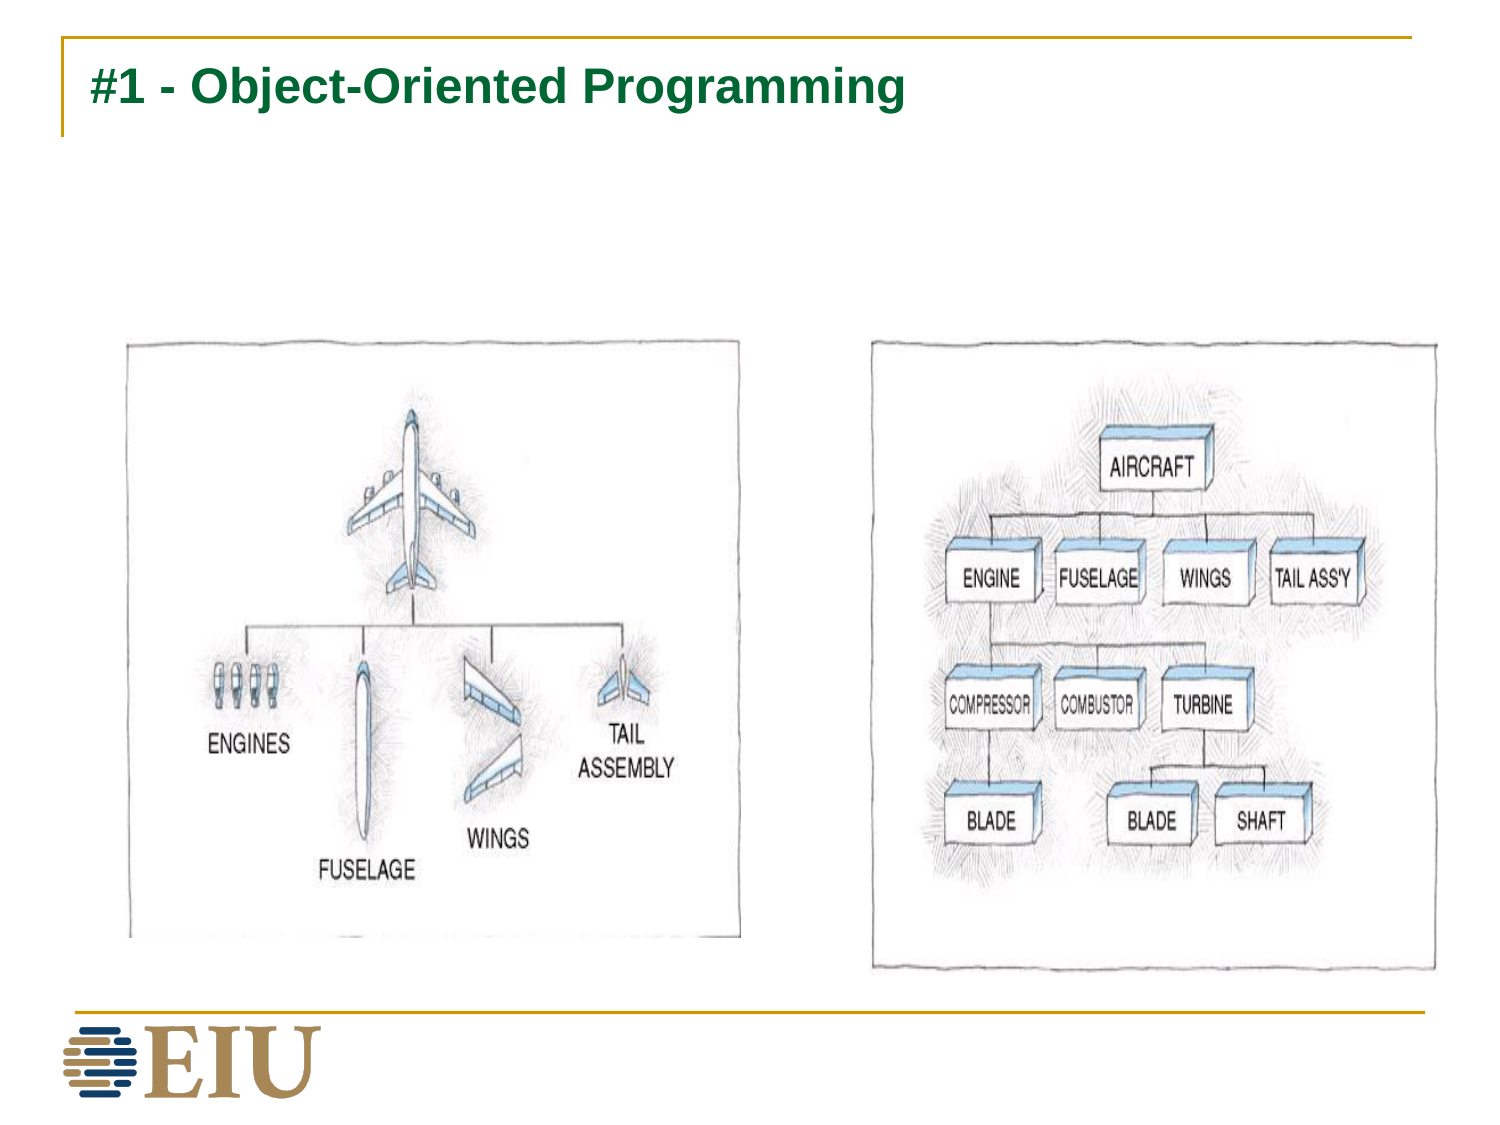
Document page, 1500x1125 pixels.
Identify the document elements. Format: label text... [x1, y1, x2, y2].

picture [124, 337, 741, 938]
picture [62, 1024, 335, 1106]
picture [869, 337, 1438, 976]
title #1 - Object-Oriented Programming [75, 45, 1425, 233]
